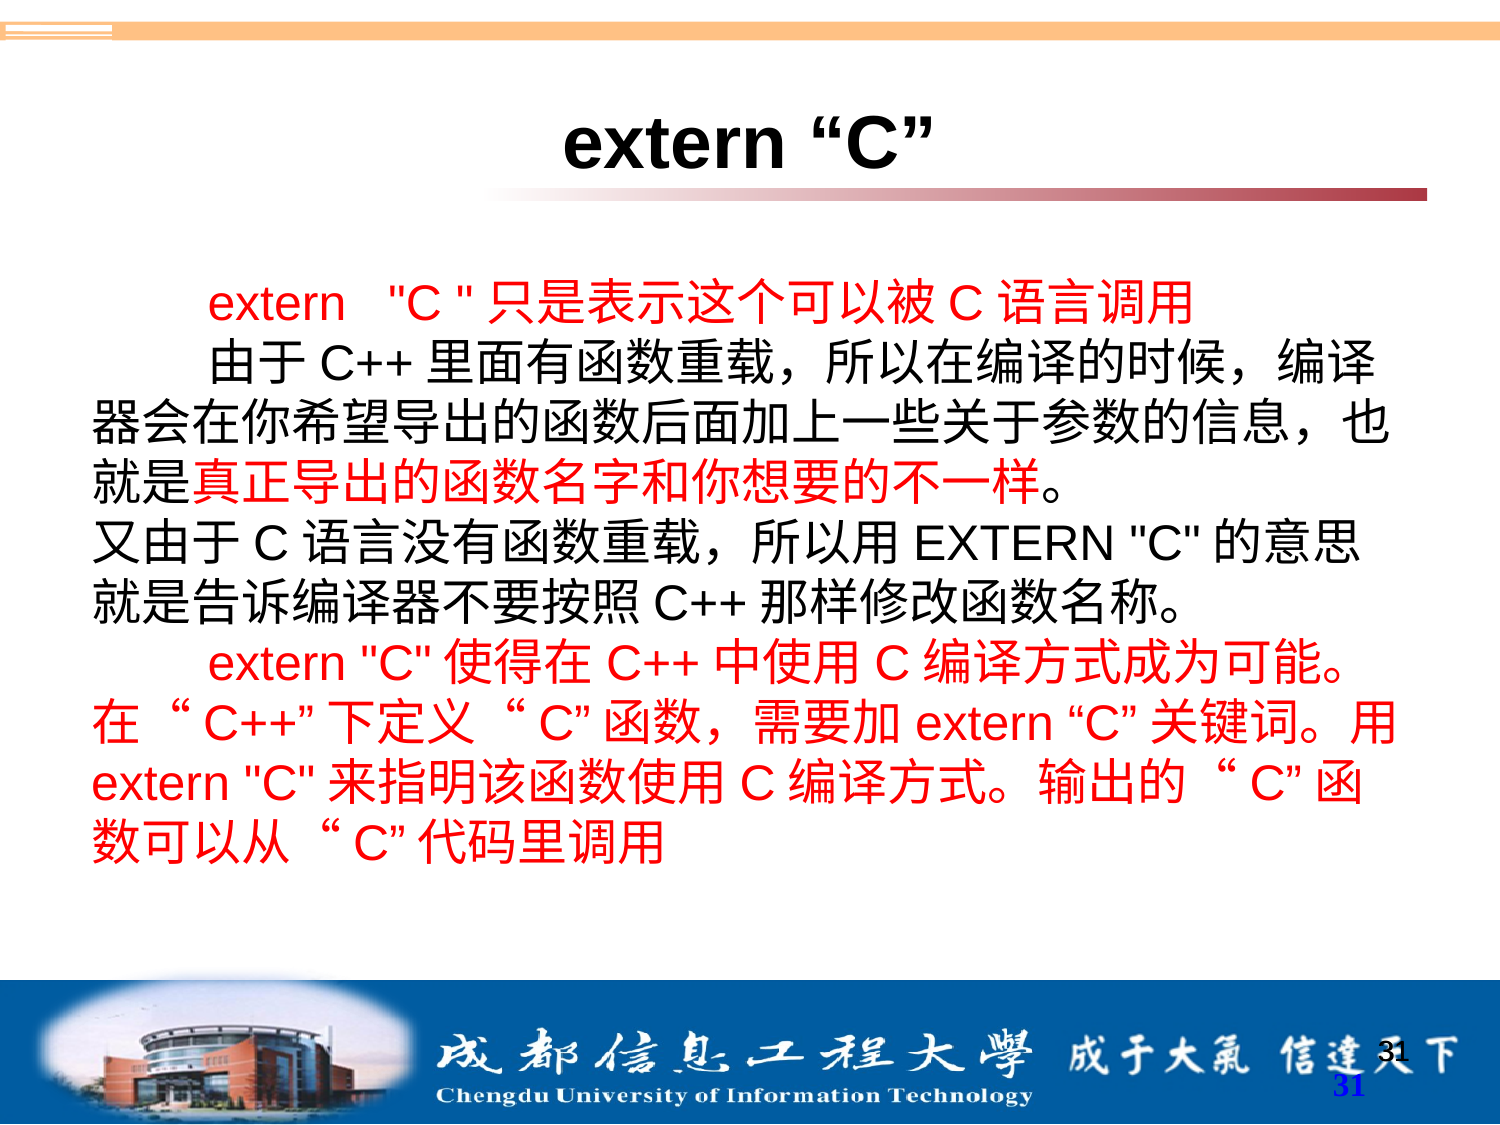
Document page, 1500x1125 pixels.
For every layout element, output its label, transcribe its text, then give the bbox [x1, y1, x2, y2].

slide_number 31 [1074, 1024, 1425, 1103]
list extern "C "只是表示这个可以被C语言调用 由于C++里面有函数重载，所以在编译的时候，编译器会在你希望导出的函数后面加上一些关于参数的信息，也就是真正导出的函数名字和你想要的不一样。 又由于C语言没有函数重载，所以用EXTERN "C"的意思就是告诉编译器不要按照C++那样修改函数名称。 extern "C"使得在C++中使用C编译方式成为可能。在“C++”下定义“C”函数，需要加extern “C”关键词。用extern "C"来指明该函数使用C编译方式。输出的“C”函数可以从“C”代码里调用 [75, 262, 1425, 1005]
title extern “C” [75, 45, 1425, 233]
picture [0, 957, 1500, 1125]
